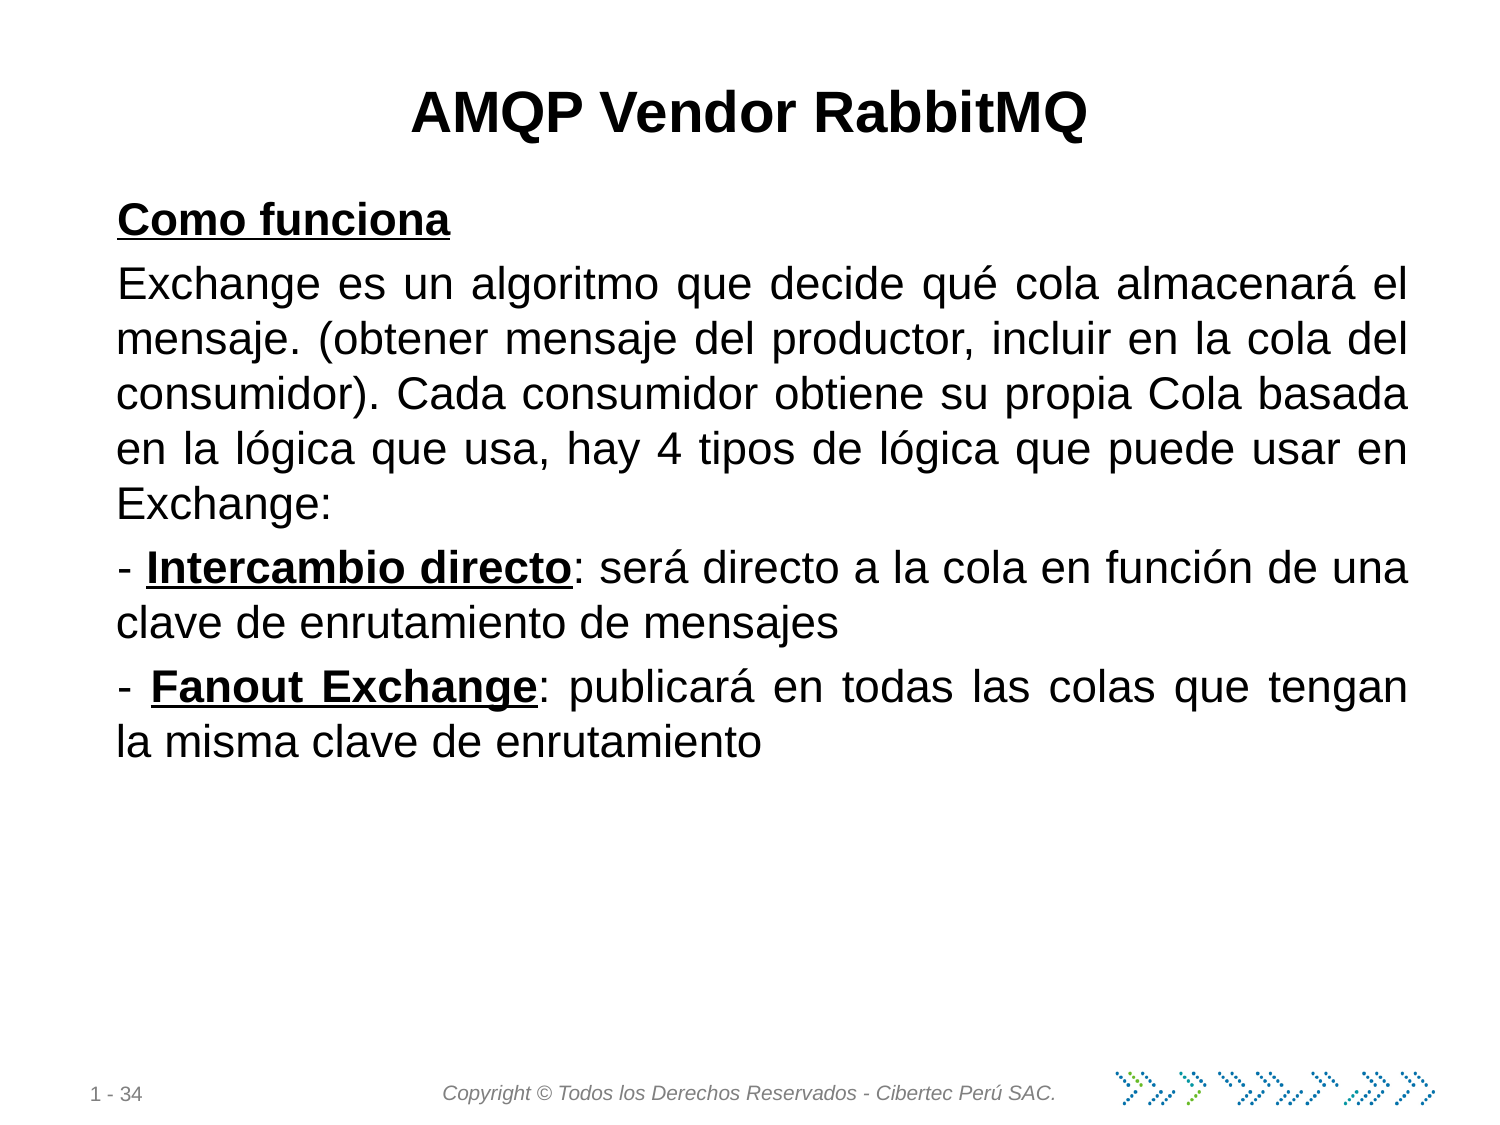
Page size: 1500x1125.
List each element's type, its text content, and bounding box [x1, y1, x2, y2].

list Como funciona Exchange es un algoritmo que decide qué cola almacenará el mensaje. (obtener mensaje del productor, incluir en la cola del consumidor). Cada consumidor obtiene su propia Cola basada en la lógica que usa, hay 4 tipos de lógica que puede usar en Exchange: - Intercambio directo: será directo a la cola en función de una clave de enrutamiento de mensajes - Fanout Exchange: publicará en todas las colas que tengan la misma clave de enrutamiento [112, 187, 1412, 781]
title AMQP Vendor RabbitMQ [99, 72, 1399, 216]
picture [1107, 1071, 1445, 1108]
